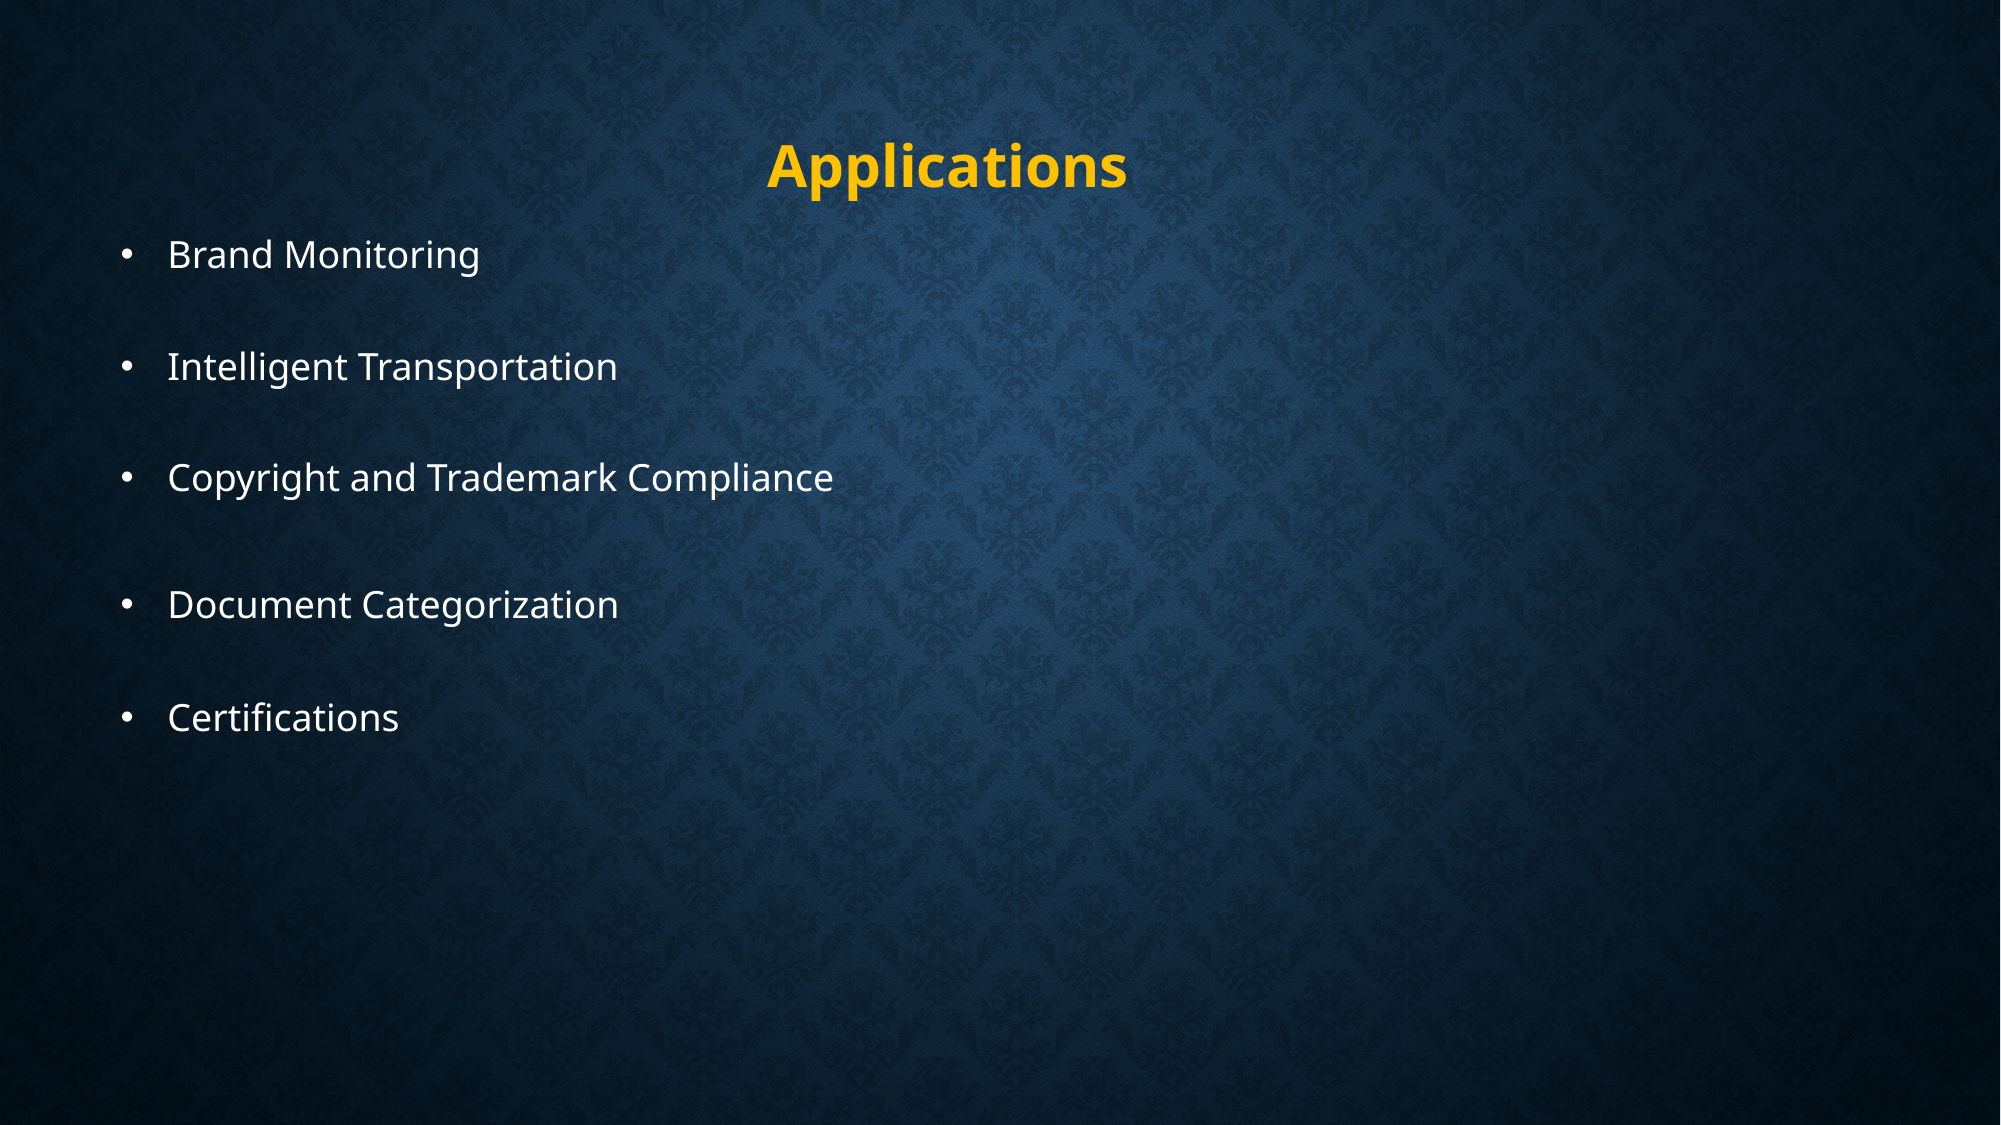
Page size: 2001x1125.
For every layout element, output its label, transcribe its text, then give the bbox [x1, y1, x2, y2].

text_box Brand Monitoring [105, 223, 1639, 284]
text_box Copyright and Trademark Compliance [105, 446, 1554, 507]
text_box Certifications [105, 686, 1249, 747]
text_box Intelligent Transportation [105, 335, 1554, 395]
text_box Applications [752, 122, 2000, 207]
text_box Document Categorization [105, 573, 1554, 634]
